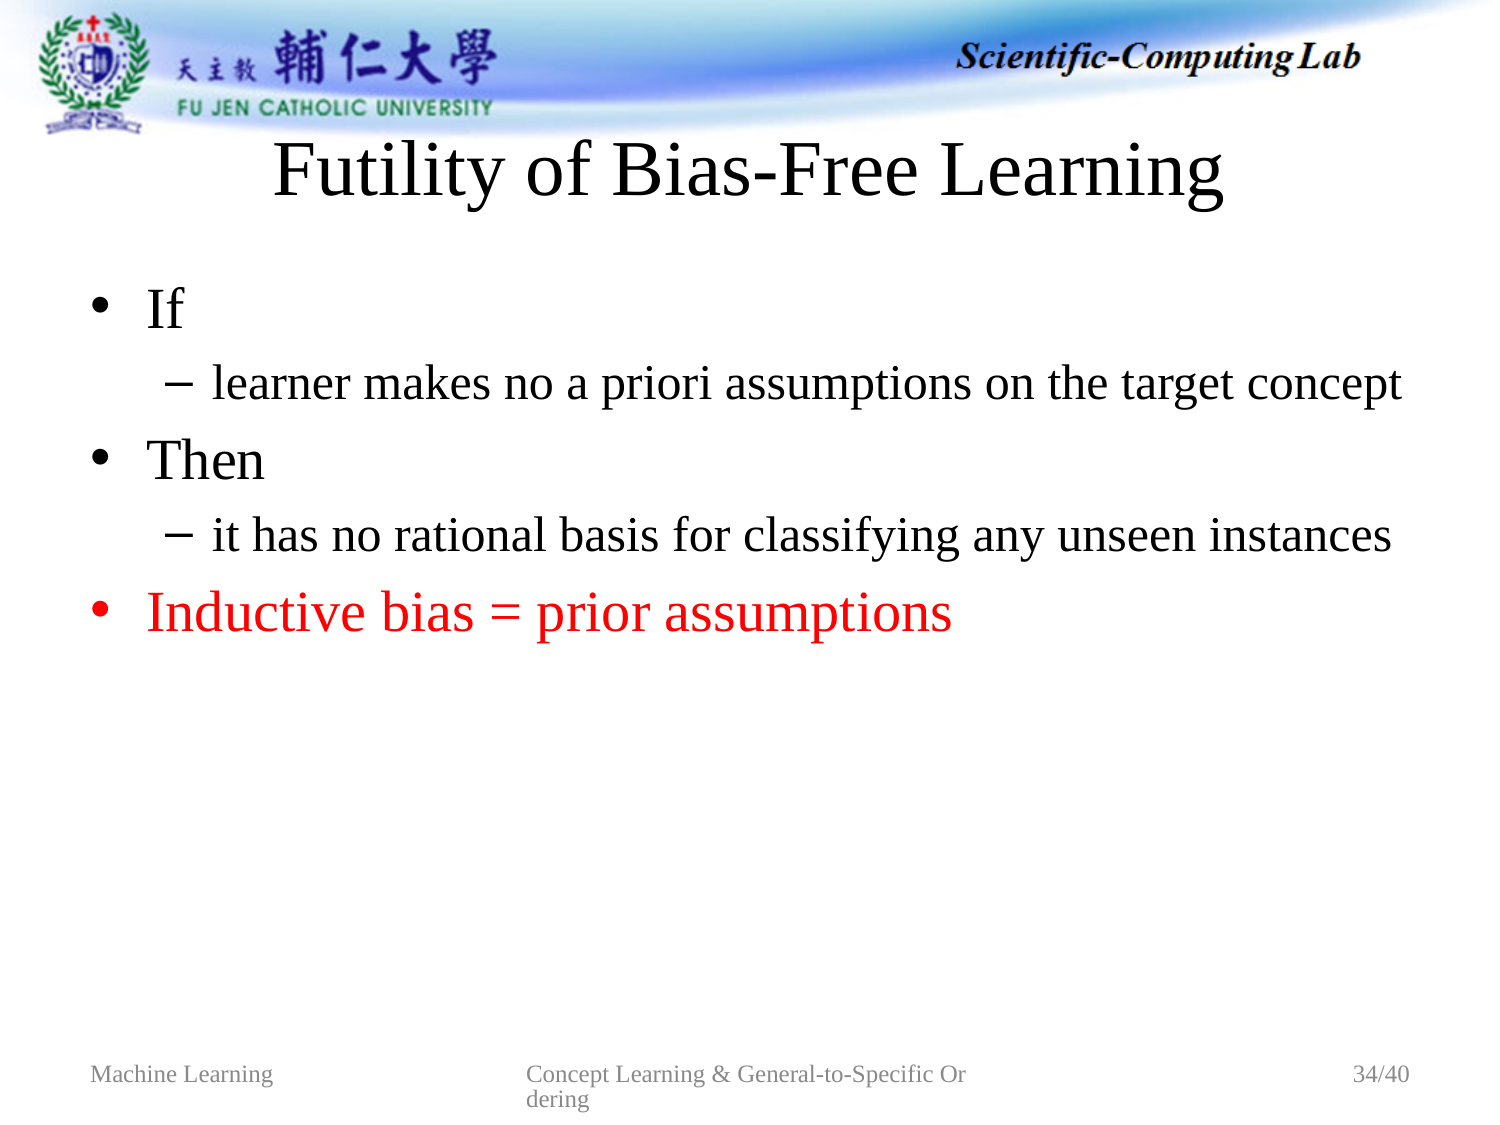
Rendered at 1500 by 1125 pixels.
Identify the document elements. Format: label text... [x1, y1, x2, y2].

footer Concept Learning & General-to-Specific Ordering [511, 1042, 987, 1103]
picture [0, 0, 1500, 1125]
title Futility of Bias-Free Learning [75, 70, 1425, 258]
list If learner makes no a priori assumptions on the target concept Then it has no rational basis for classifying any unseen instances Inductive bias = prior assumptions [74, 262, 1426, 1006]
slide_number Machine Learning [75, 1042, 425, 1103]
slide_number 34/40 [1074, 1042, 1425, 1103]
